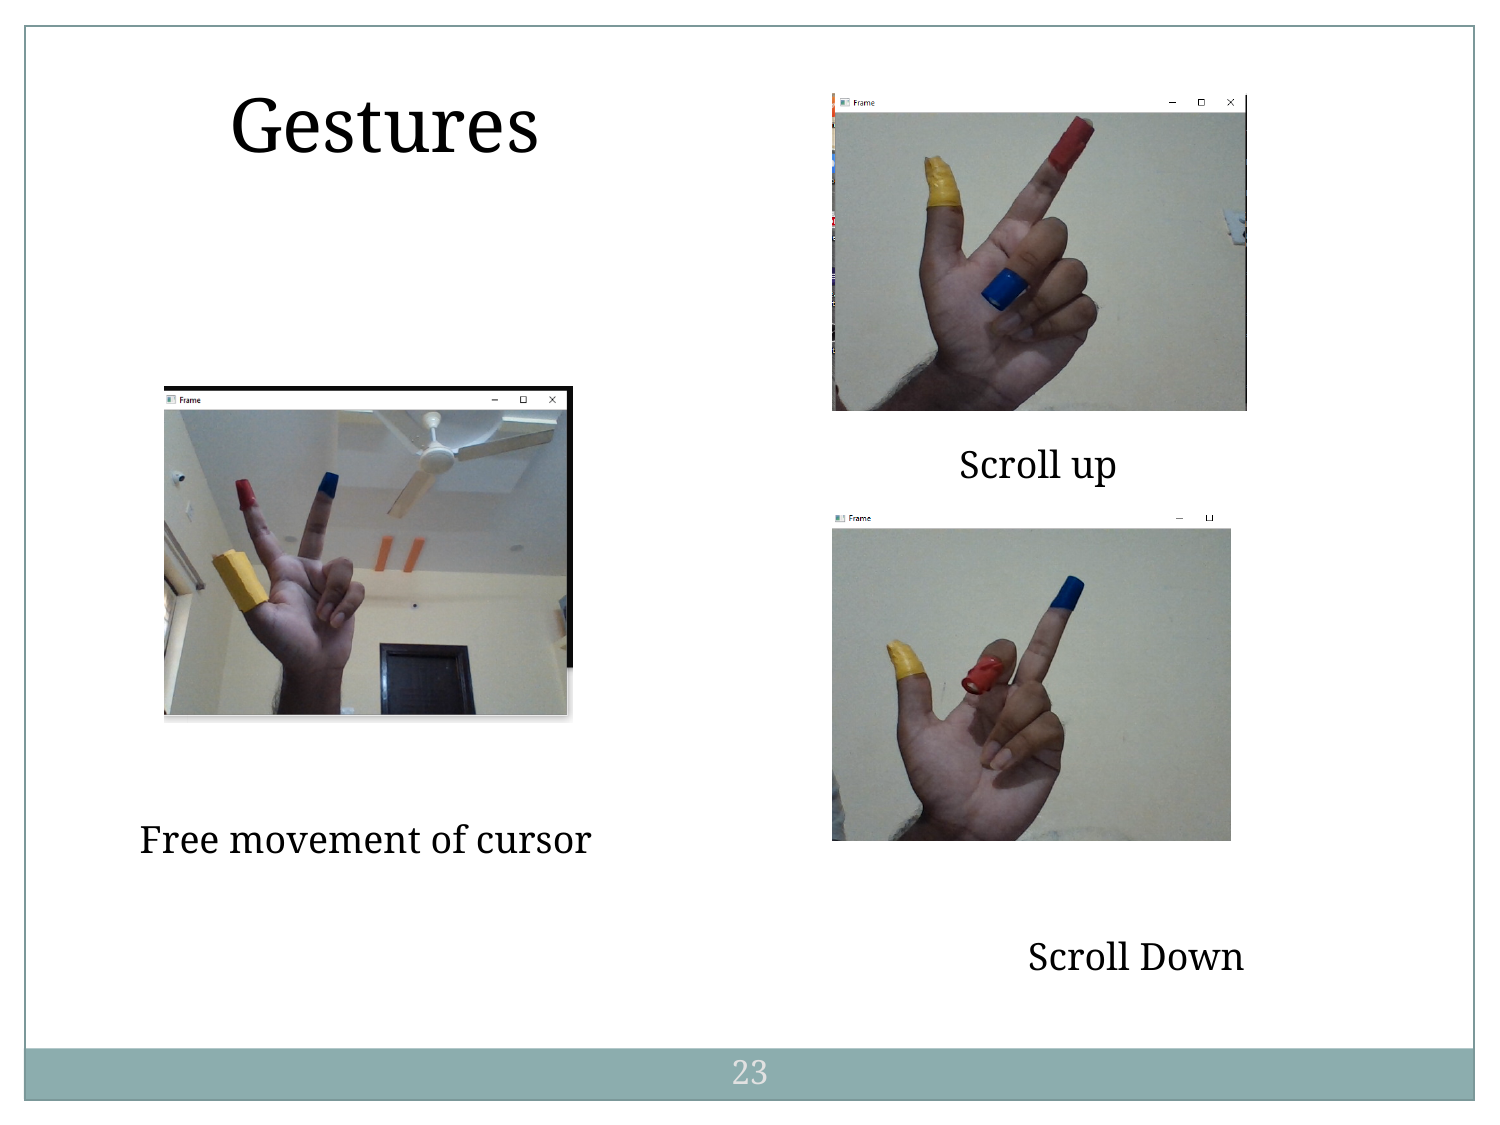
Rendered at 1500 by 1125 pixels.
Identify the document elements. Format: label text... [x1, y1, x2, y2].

slide_number 23 [699, 1037, 800, 1110]
text_box Scroll up [944, 433, 1133, 494]
picture [831, 93, 1248, 411]
picture [163, 386, 573, 723]
picture [831, 515, 1231, 841]
text_box Free movement of cursor [124, 808, 608, 869]
text_box Scroll Down [1013, 925, 1261, 986]
text_box Gestures [214, 70, 555, 175]
